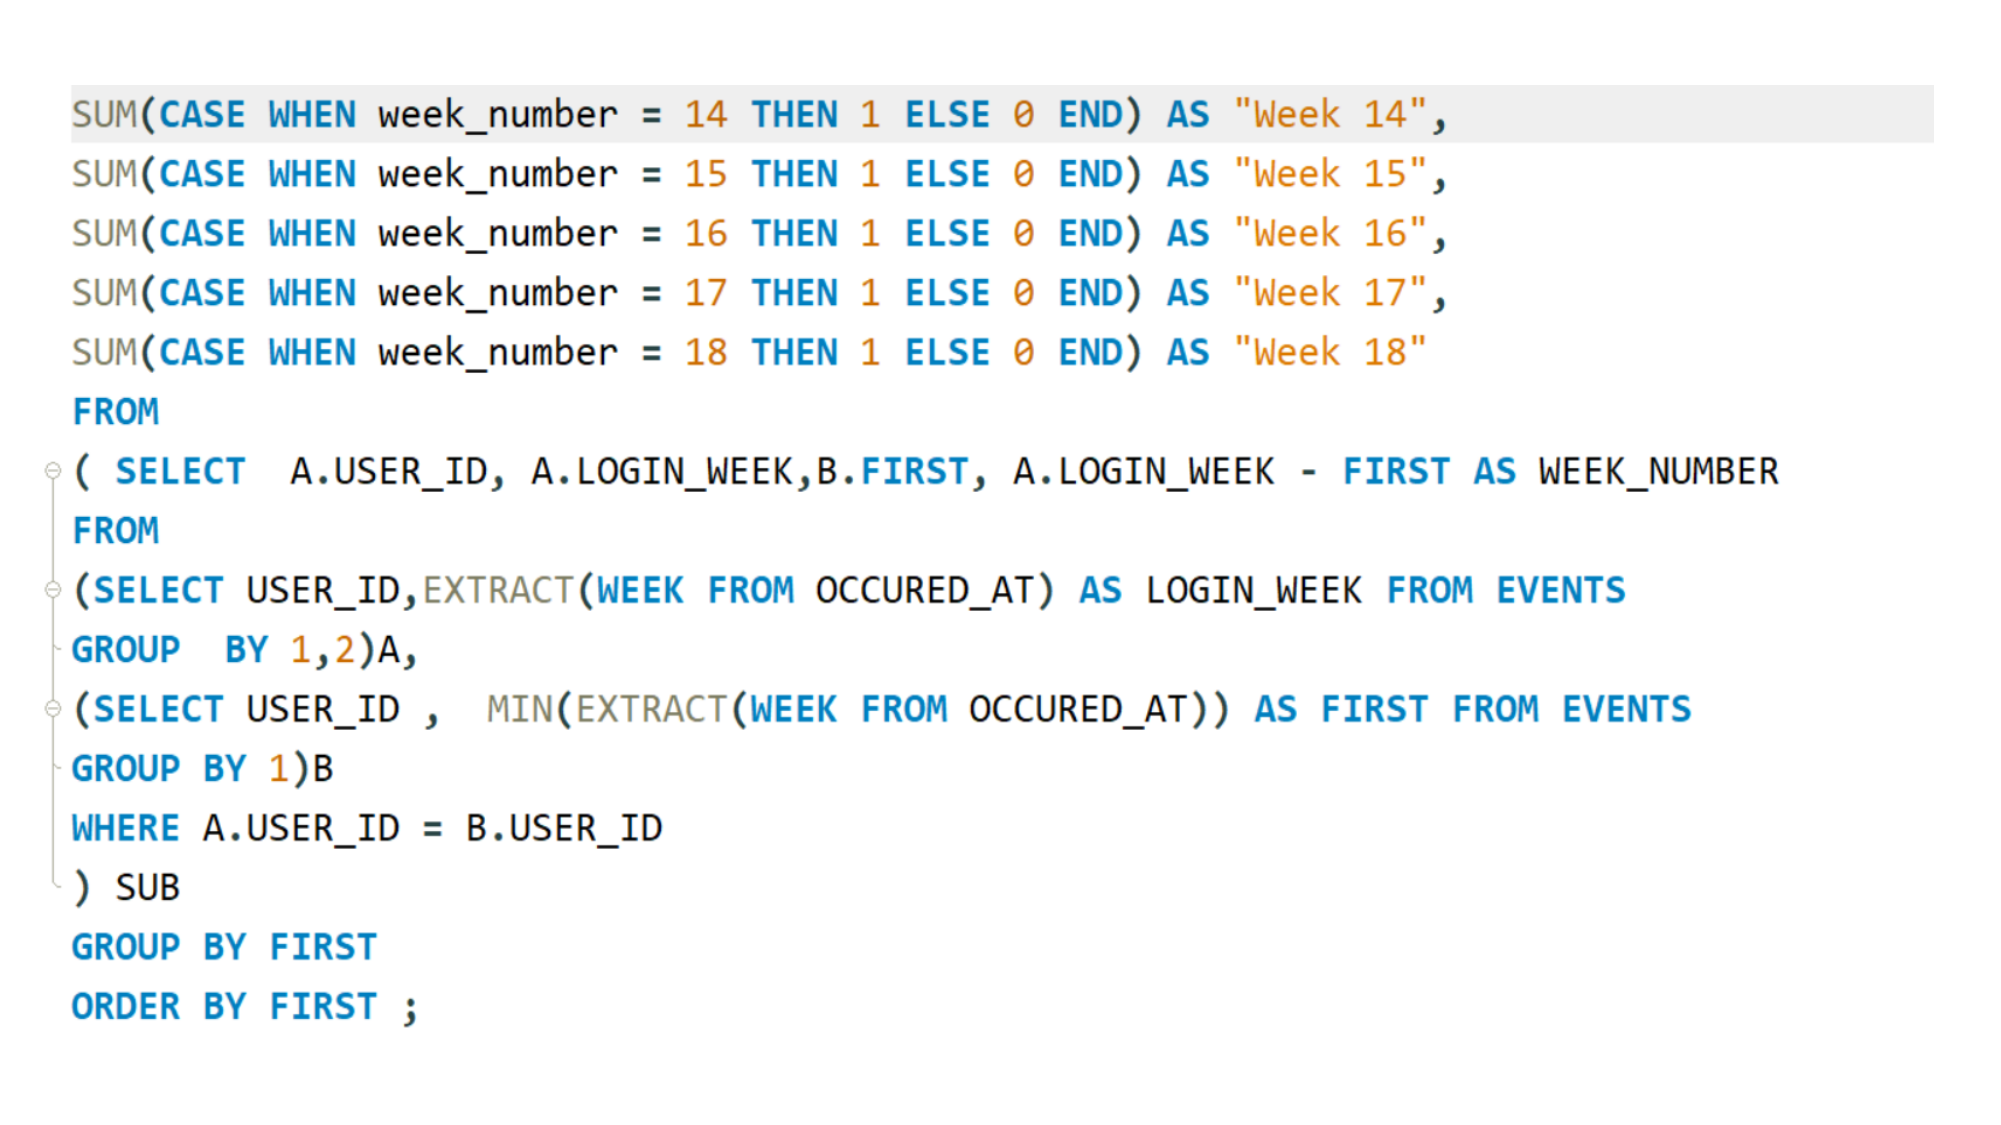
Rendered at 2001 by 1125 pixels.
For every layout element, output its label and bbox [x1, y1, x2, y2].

picture [39, 85, 1934, 1040]
